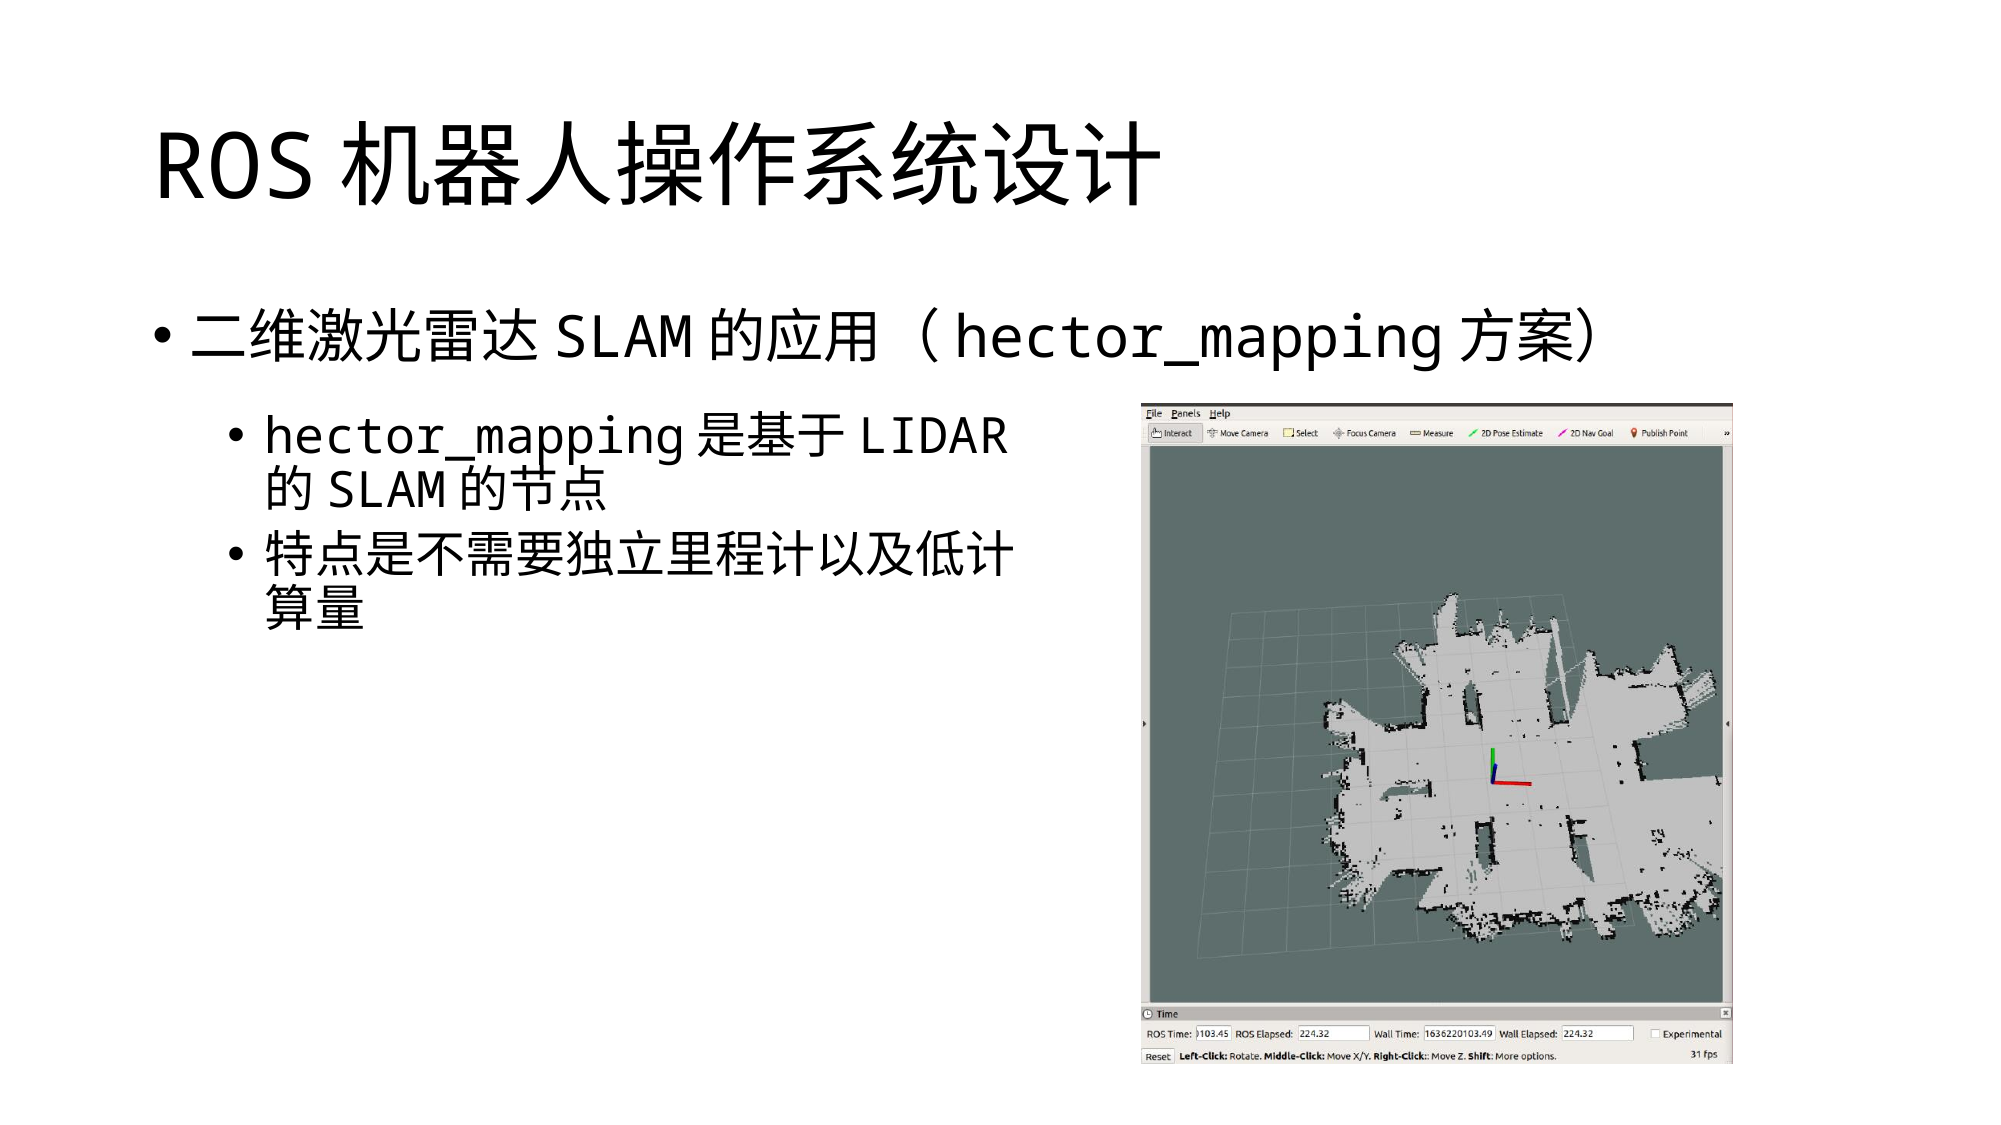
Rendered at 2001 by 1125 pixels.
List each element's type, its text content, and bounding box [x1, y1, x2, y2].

picture [1141, 403, 1733, 1064]
text_box hector_mapping是基于LIDAR的SLAM的节点 特点是不需要独立里程计以及低计算量 [137, 403, 1079, 919]
title ROS机器人操作系统设计 [137, 59, 1863, 278]
list 二维激光雷达SLAM的应用（hector_mapping方案） [137, 299, 1863, 1014]
